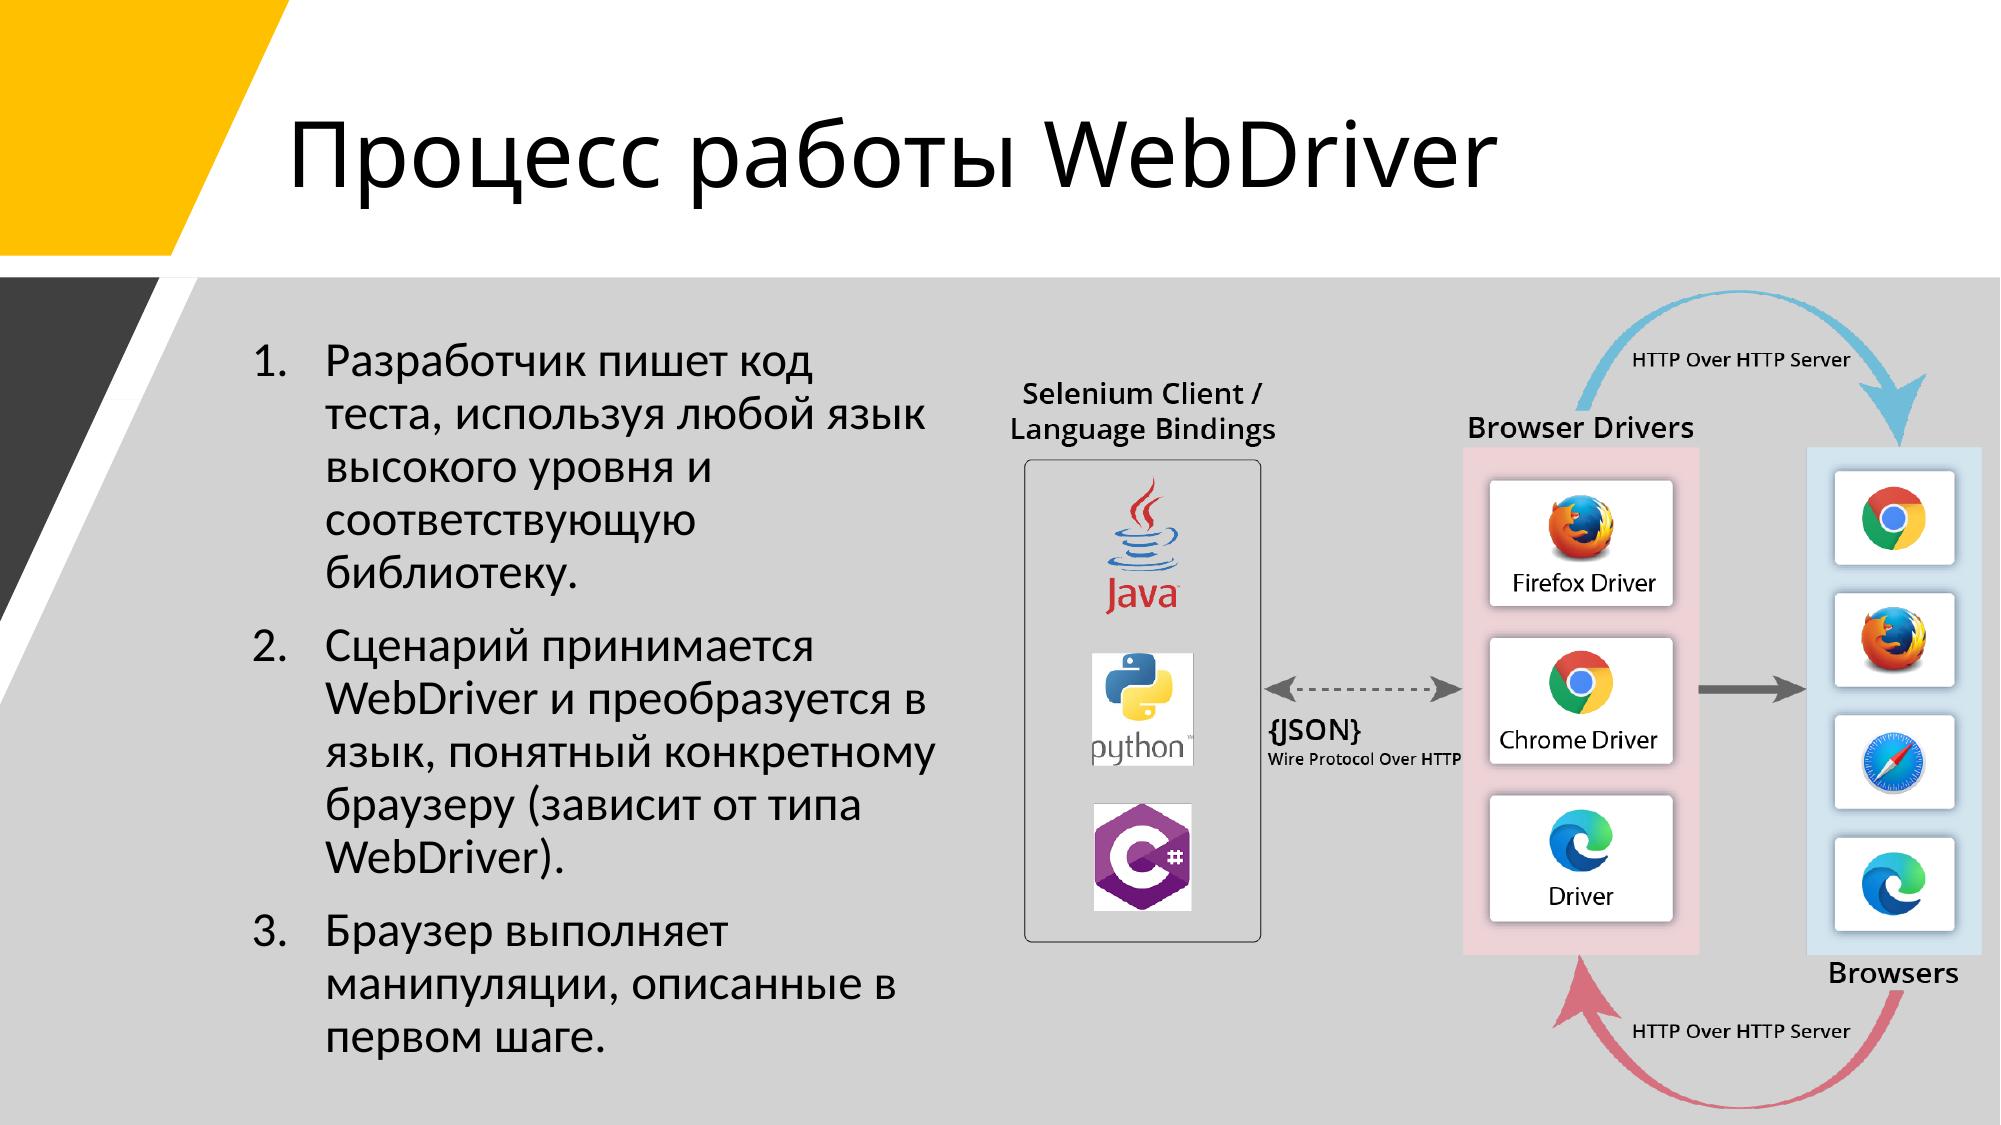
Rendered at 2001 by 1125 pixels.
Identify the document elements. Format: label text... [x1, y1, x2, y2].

text_box [0, 276, 2000, 1125]
text_box [0, 0, 291, 257]
picture [1009, 290, 1982, 1109]
text_box [0, 276, 162, 622]
list Разработчик пишет код теста, используя любой язык высокого уровня и соответствующую библиотеку. Сценарий принимается WebDriver и преобразуется в язык, понятный конкретному браузеру (зависит от типа WebDriver). Браузер выполняет манипуляции, описанные в первом шаге. [236, 326, 968, 1077]
title Процесс работы WebDriver [271, 60, 1808, 255]
